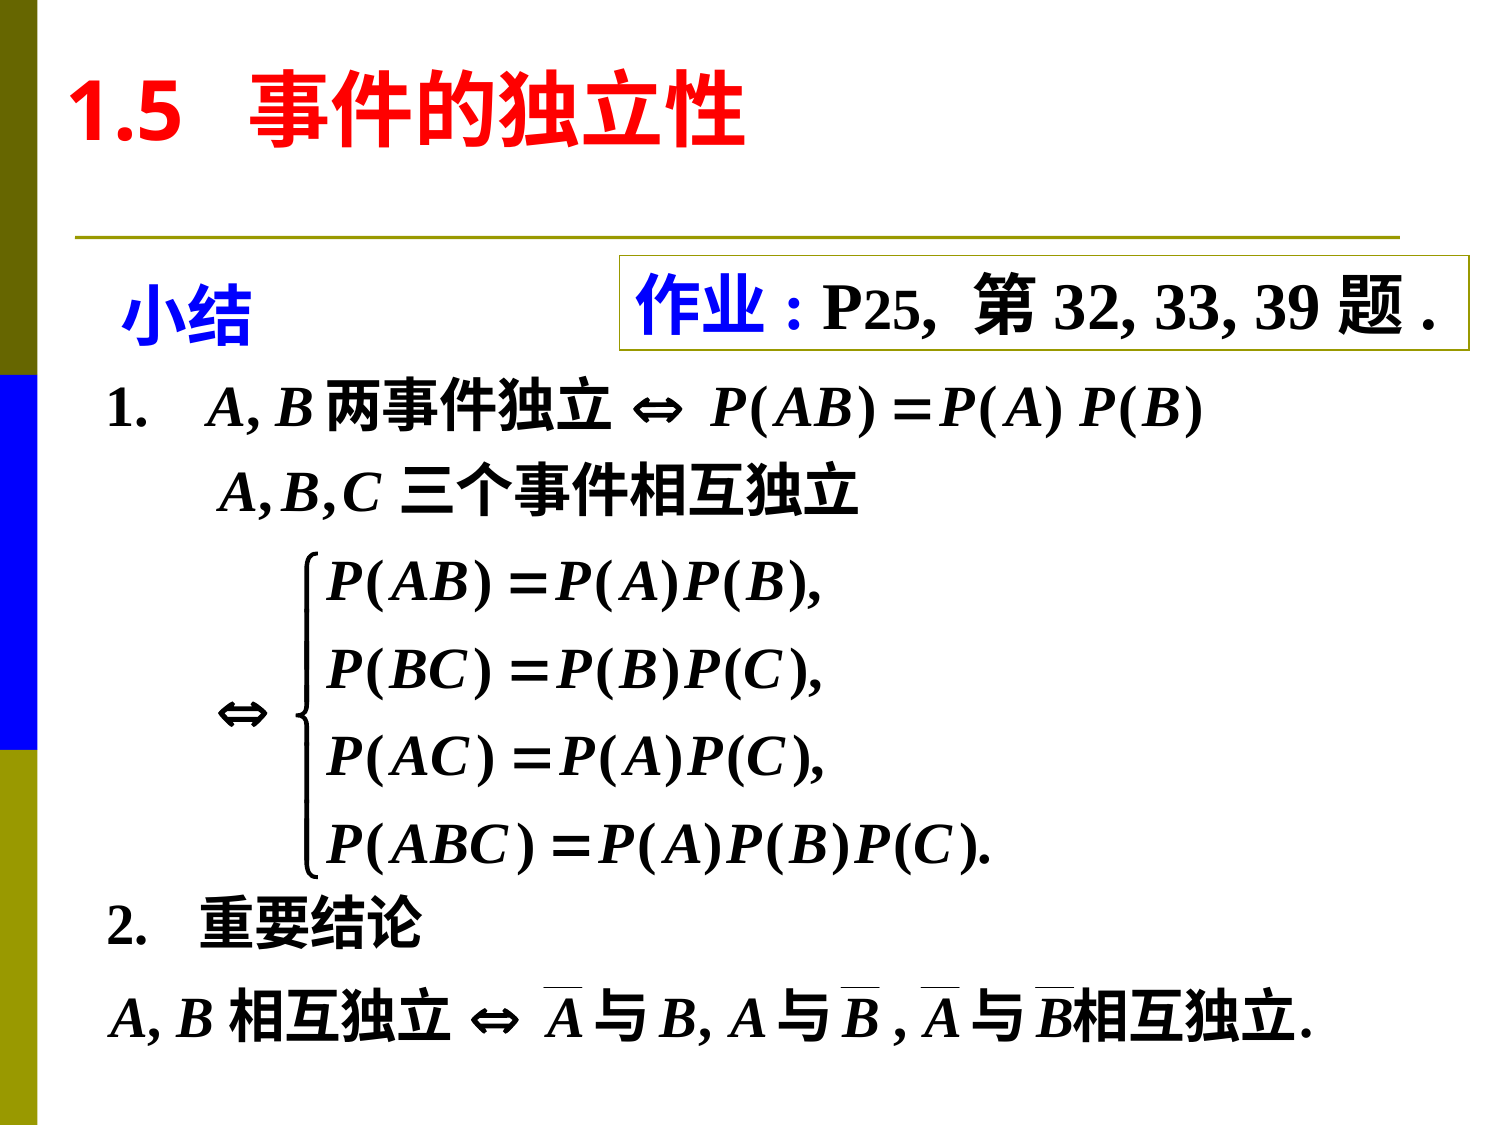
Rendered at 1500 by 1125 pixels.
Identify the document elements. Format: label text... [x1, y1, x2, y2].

text_box 小结 [106, 266, 307, 362]
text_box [106, 372, 1207, 446]
text_box 1.5 事件的独立性 [50, 49, 782, 164]
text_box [212, 456, 994, 884]
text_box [103, 893, 1331, 1057]
text_box 作业: P25, 第32, 33, 39题. [619, 255, 1469, 350]
